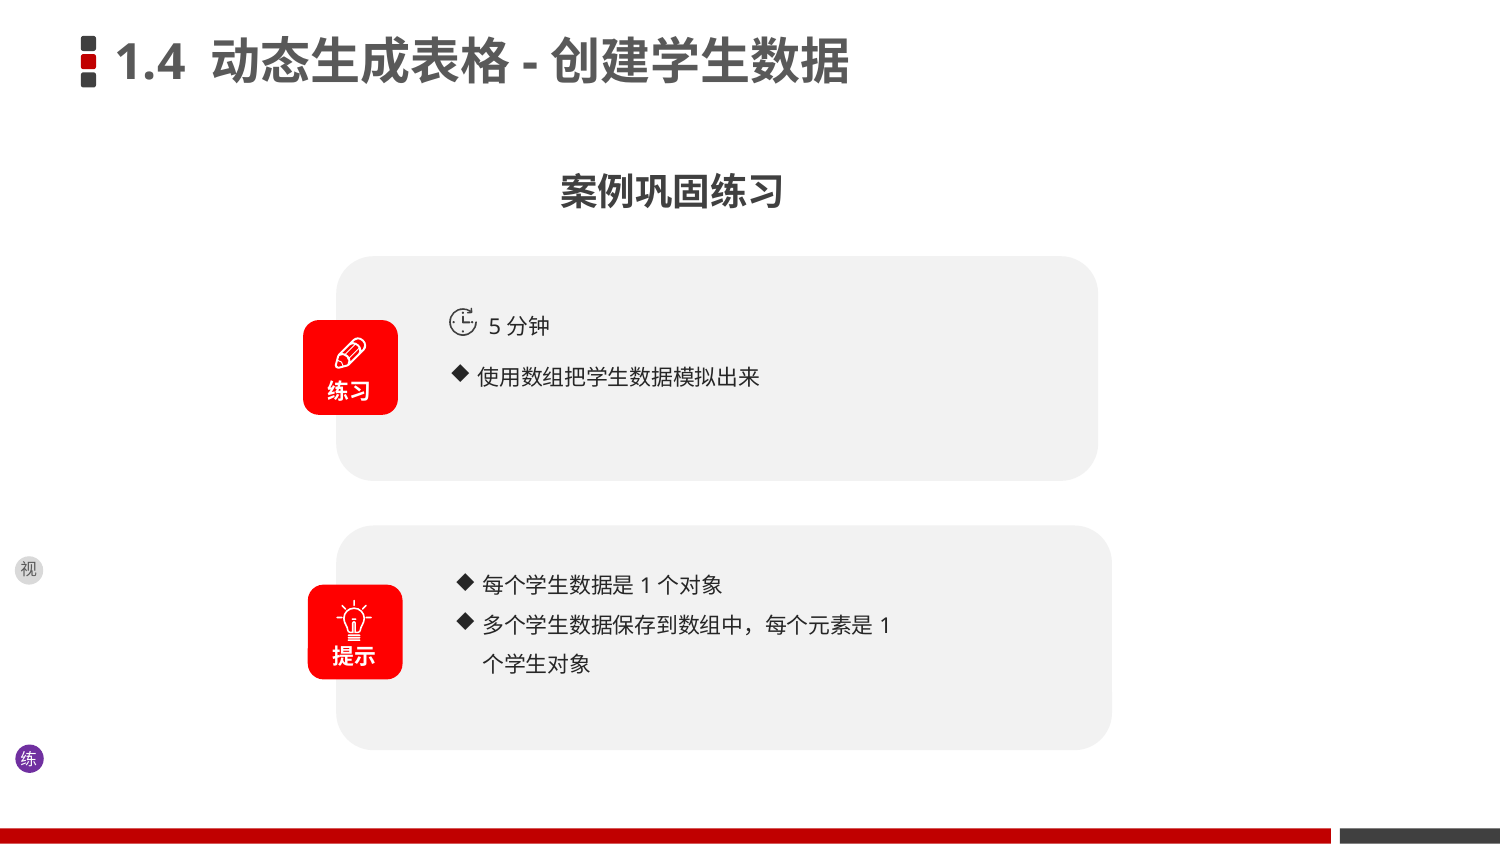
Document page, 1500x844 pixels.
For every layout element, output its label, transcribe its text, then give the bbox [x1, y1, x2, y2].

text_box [5, 740, 54, 777]
text_box 5分钟 [473, 291, 583, 346]
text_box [448, 307, 478, 337]
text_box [5, 551, 54, 588]
text_box [311, 677, 399, 682]
text_box 1.4 动态生成表格-创建学生数据 [103, 0, 987, 130]
text_box 练习 [301, 370, 398, 412]
text_box [334, 523, 1115, 753]
text_box [301, 317, 401, 408]
text_box 使用数组把学生数据模拟出来 [434, 343, 918, 398]
text_box [334, 254, 1101, 484]
text_box 案例巩固练习 [545, 160, 1077, 221]
picture [334, 336, 367, 369]
picture [335, 599, 373, 642]
text_box 每个学生数据是1个对象 多个学生数据保存到数组中，每个元素是1个学生对象 [439, 551, 923, 685]
text_box [306, 412, 395, 417]
text_box [305, 582, 405, 671]
text_box 提示 [305, 635, 403, 677]
